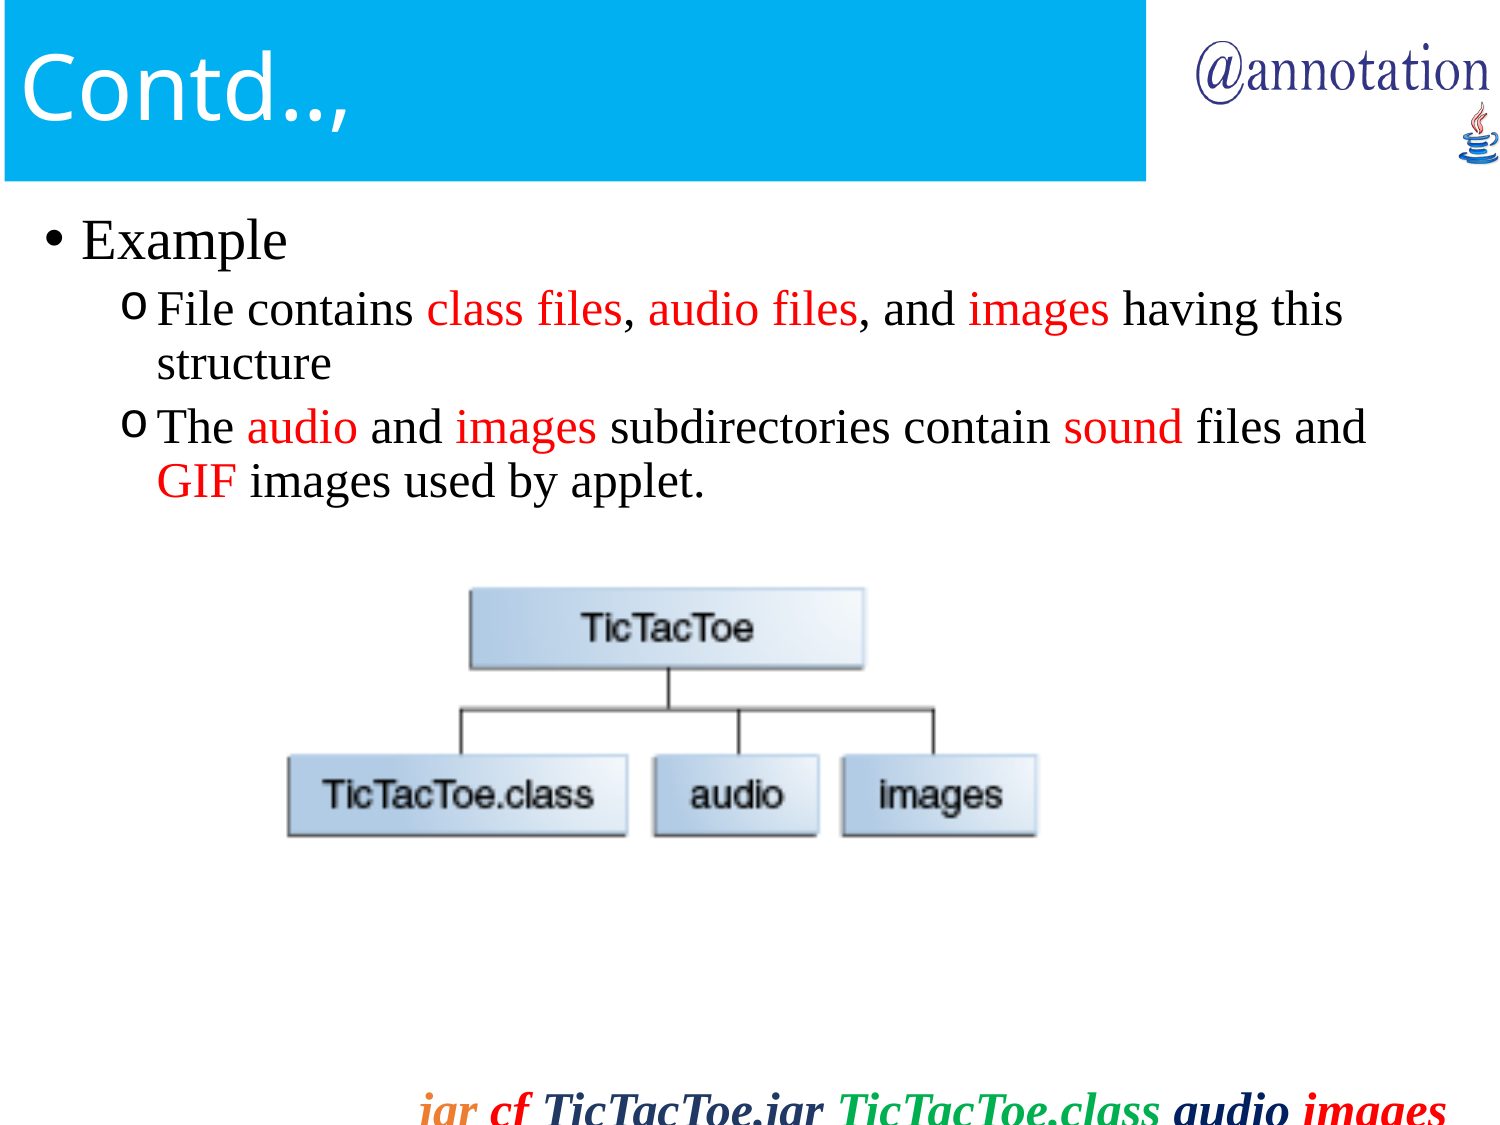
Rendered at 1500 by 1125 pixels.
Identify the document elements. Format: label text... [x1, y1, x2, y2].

picture [1187, 0, 1500, 166]
picture [151, 537, 1201, 896]
list Example File contains class files, audio files, and images having this structure The audio and images subdirectories contain sound files and GIF images used by applet. jar cf TicTacToe.jar TicTacToe.class audio images [29, 201, 1469, 1100]
title Contd.., [4, 0, 1147, 182]
